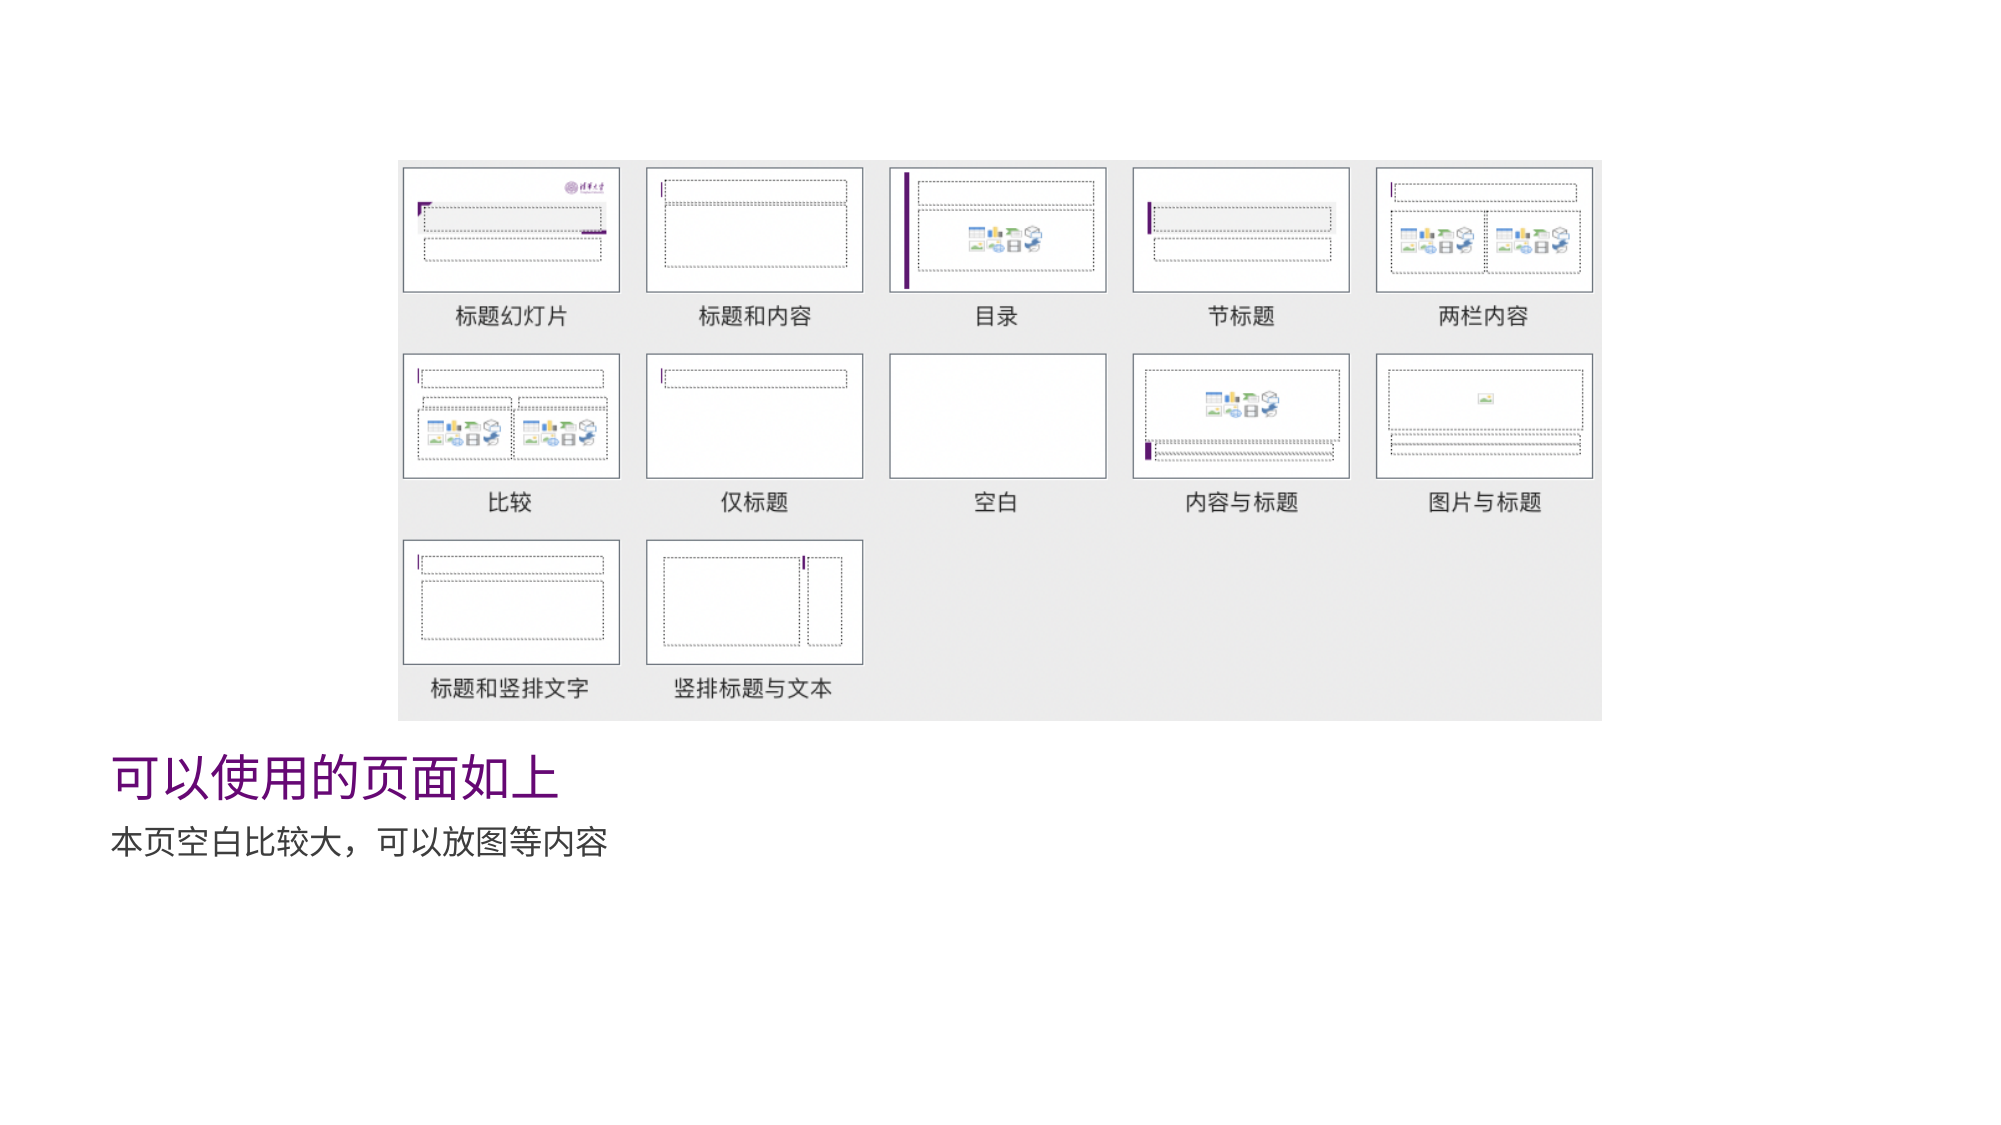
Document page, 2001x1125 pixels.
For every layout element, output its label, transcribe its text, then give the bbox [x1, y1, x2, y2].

title 可以使用的页面如上 [95, 721, 1905, 814]
list 本页空白比较大，可以放图等内容 [95, 814, 1905, 913]
picture [397, 159, 1603, 722]
